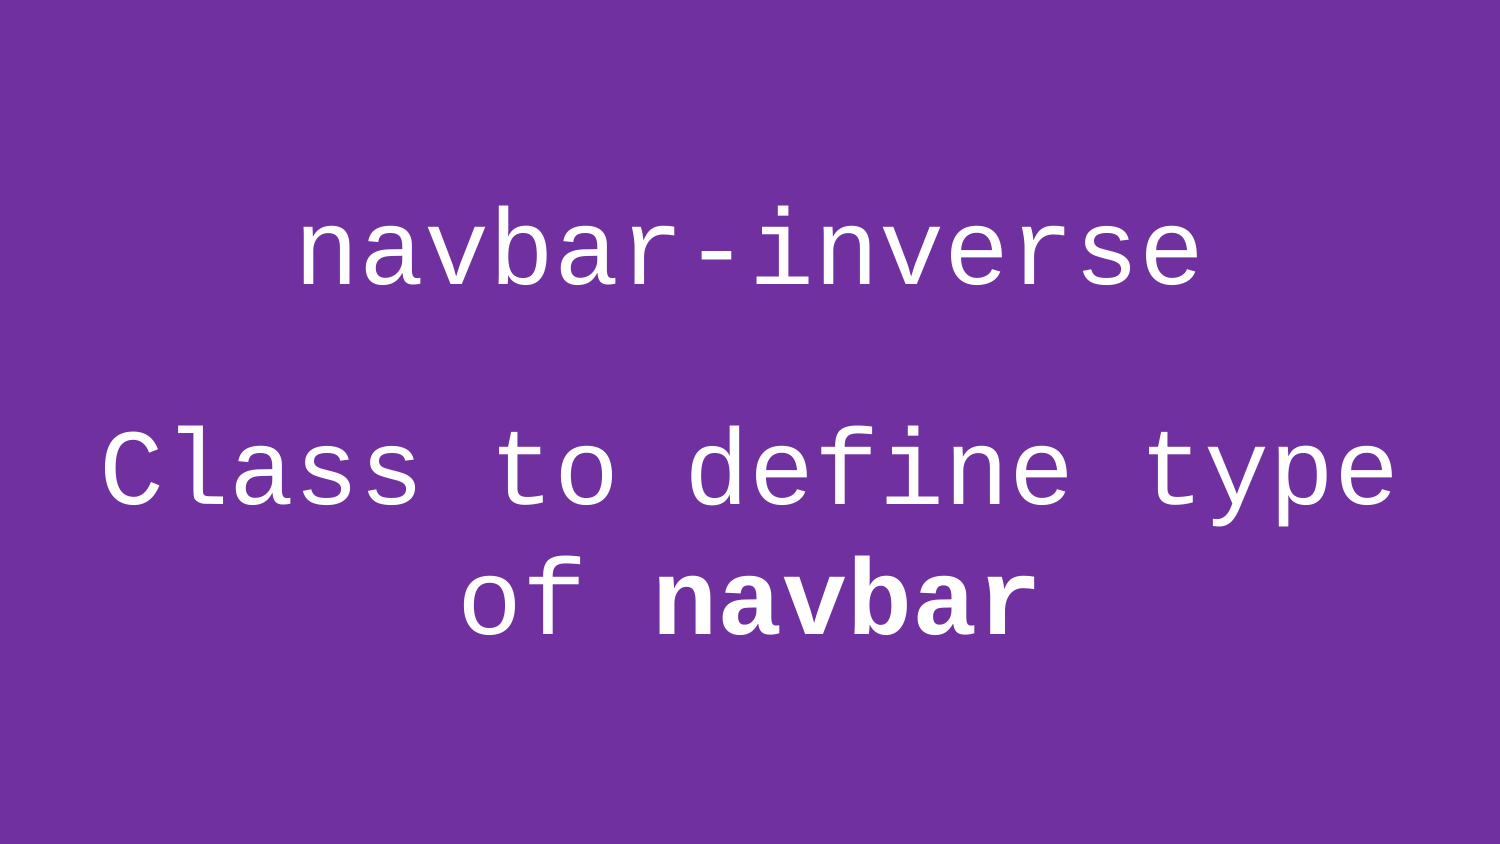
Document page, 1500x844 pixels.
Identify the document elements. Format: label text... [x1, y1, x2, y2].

title navbar-inverse [51, 147, 1449, 322]
title Class to define type of navbar [51, 497, 1449, 672]
